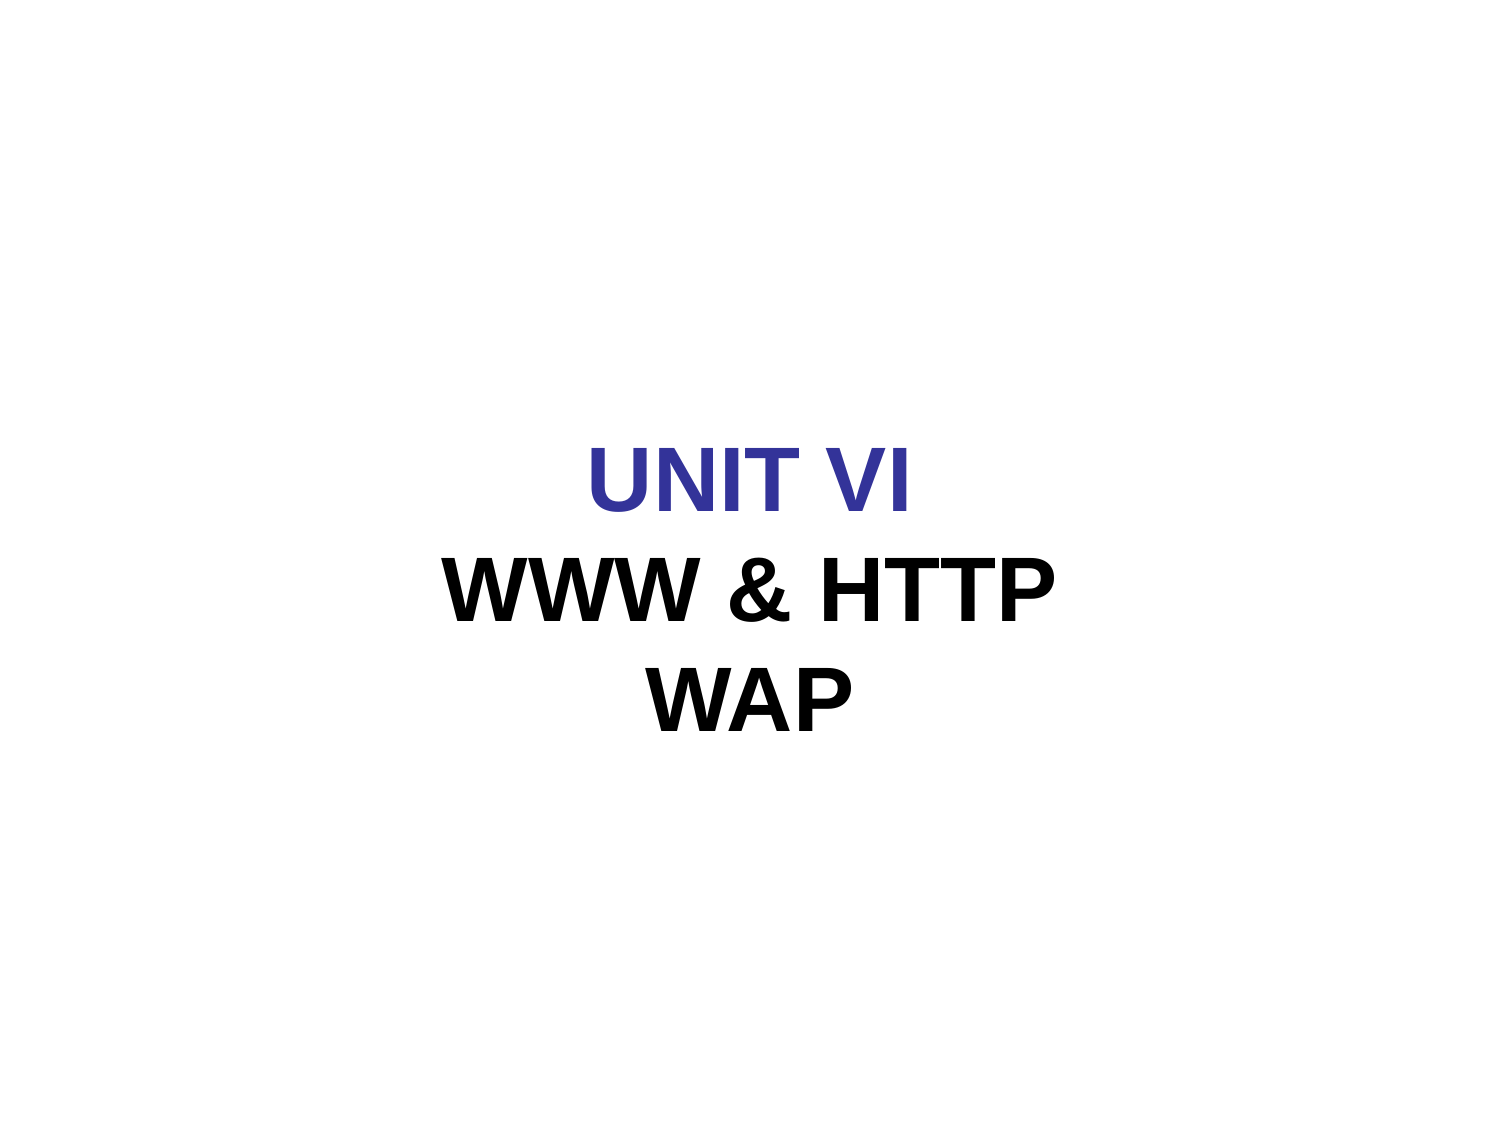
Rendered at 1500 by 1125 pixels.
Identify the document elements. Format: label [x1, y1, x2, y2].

list [75, 45, 1425, 1005]
